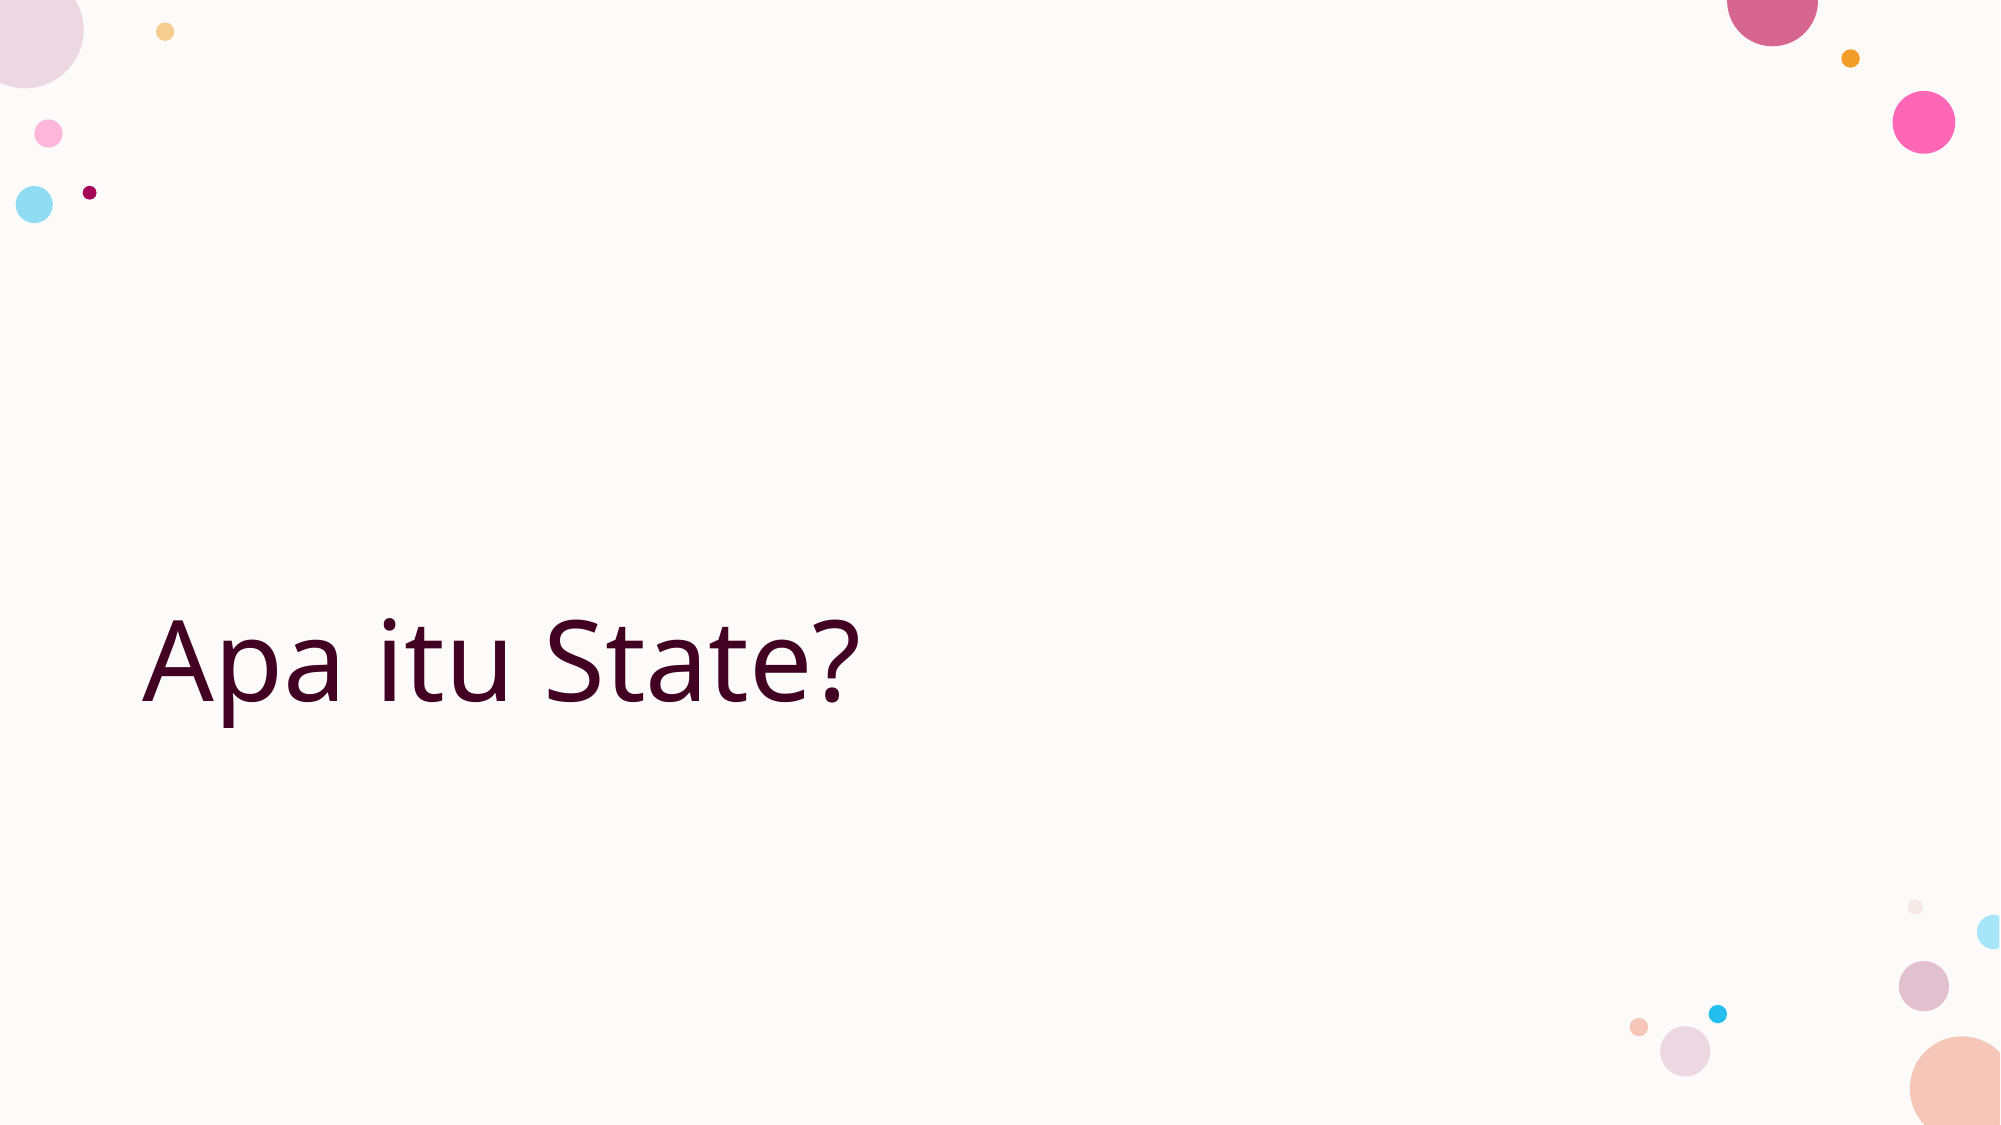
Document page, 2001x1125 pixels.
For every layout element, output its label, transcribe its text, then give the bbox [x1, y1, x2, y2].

title Apa itu State? [127, 280, 1862, 733]
